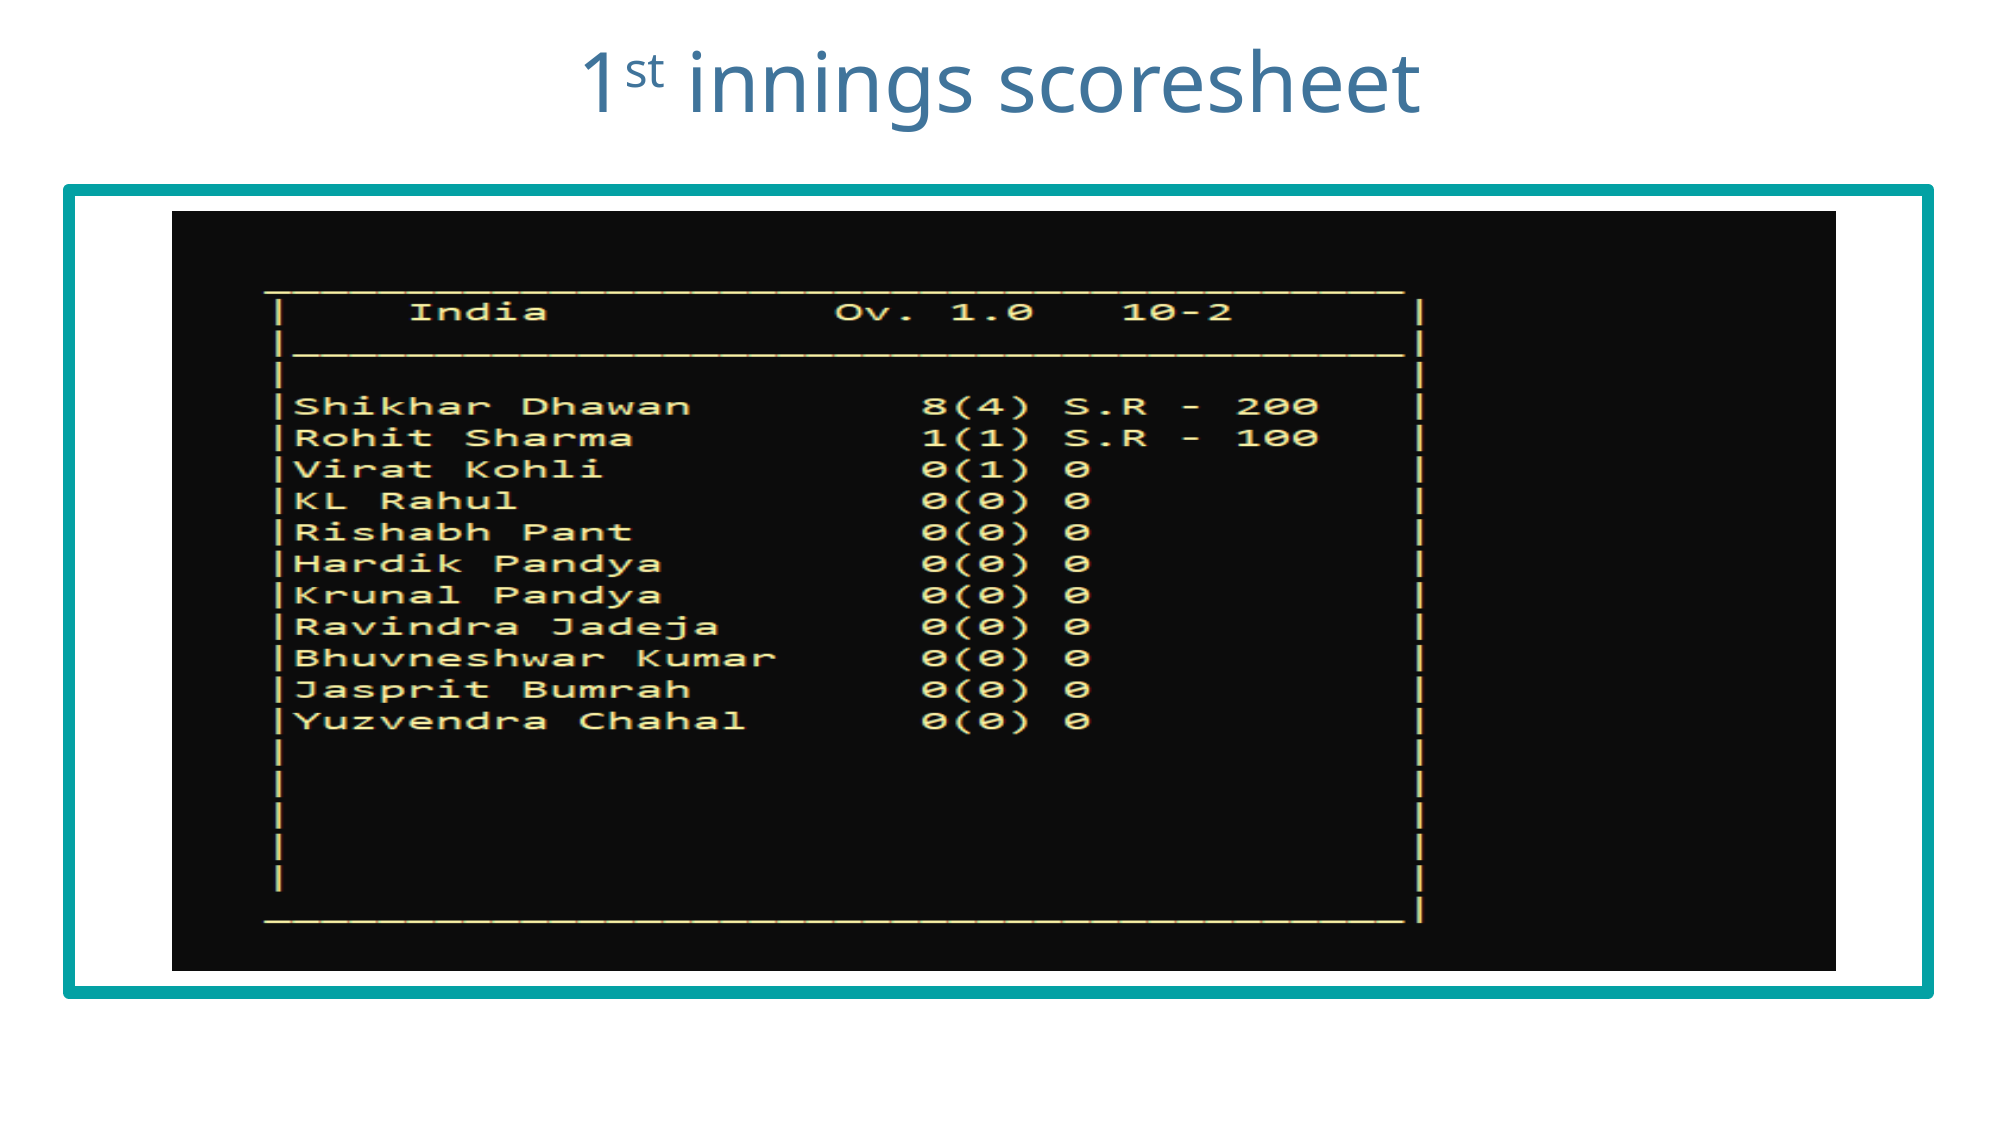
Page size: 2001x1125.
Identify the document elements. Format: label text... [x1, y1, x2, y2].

text_box [68, 189, 1929, 994]
picture [172, 210, 1836, 971]
text_box 1st innings scoresheet [402, 21, 1597, 137]
